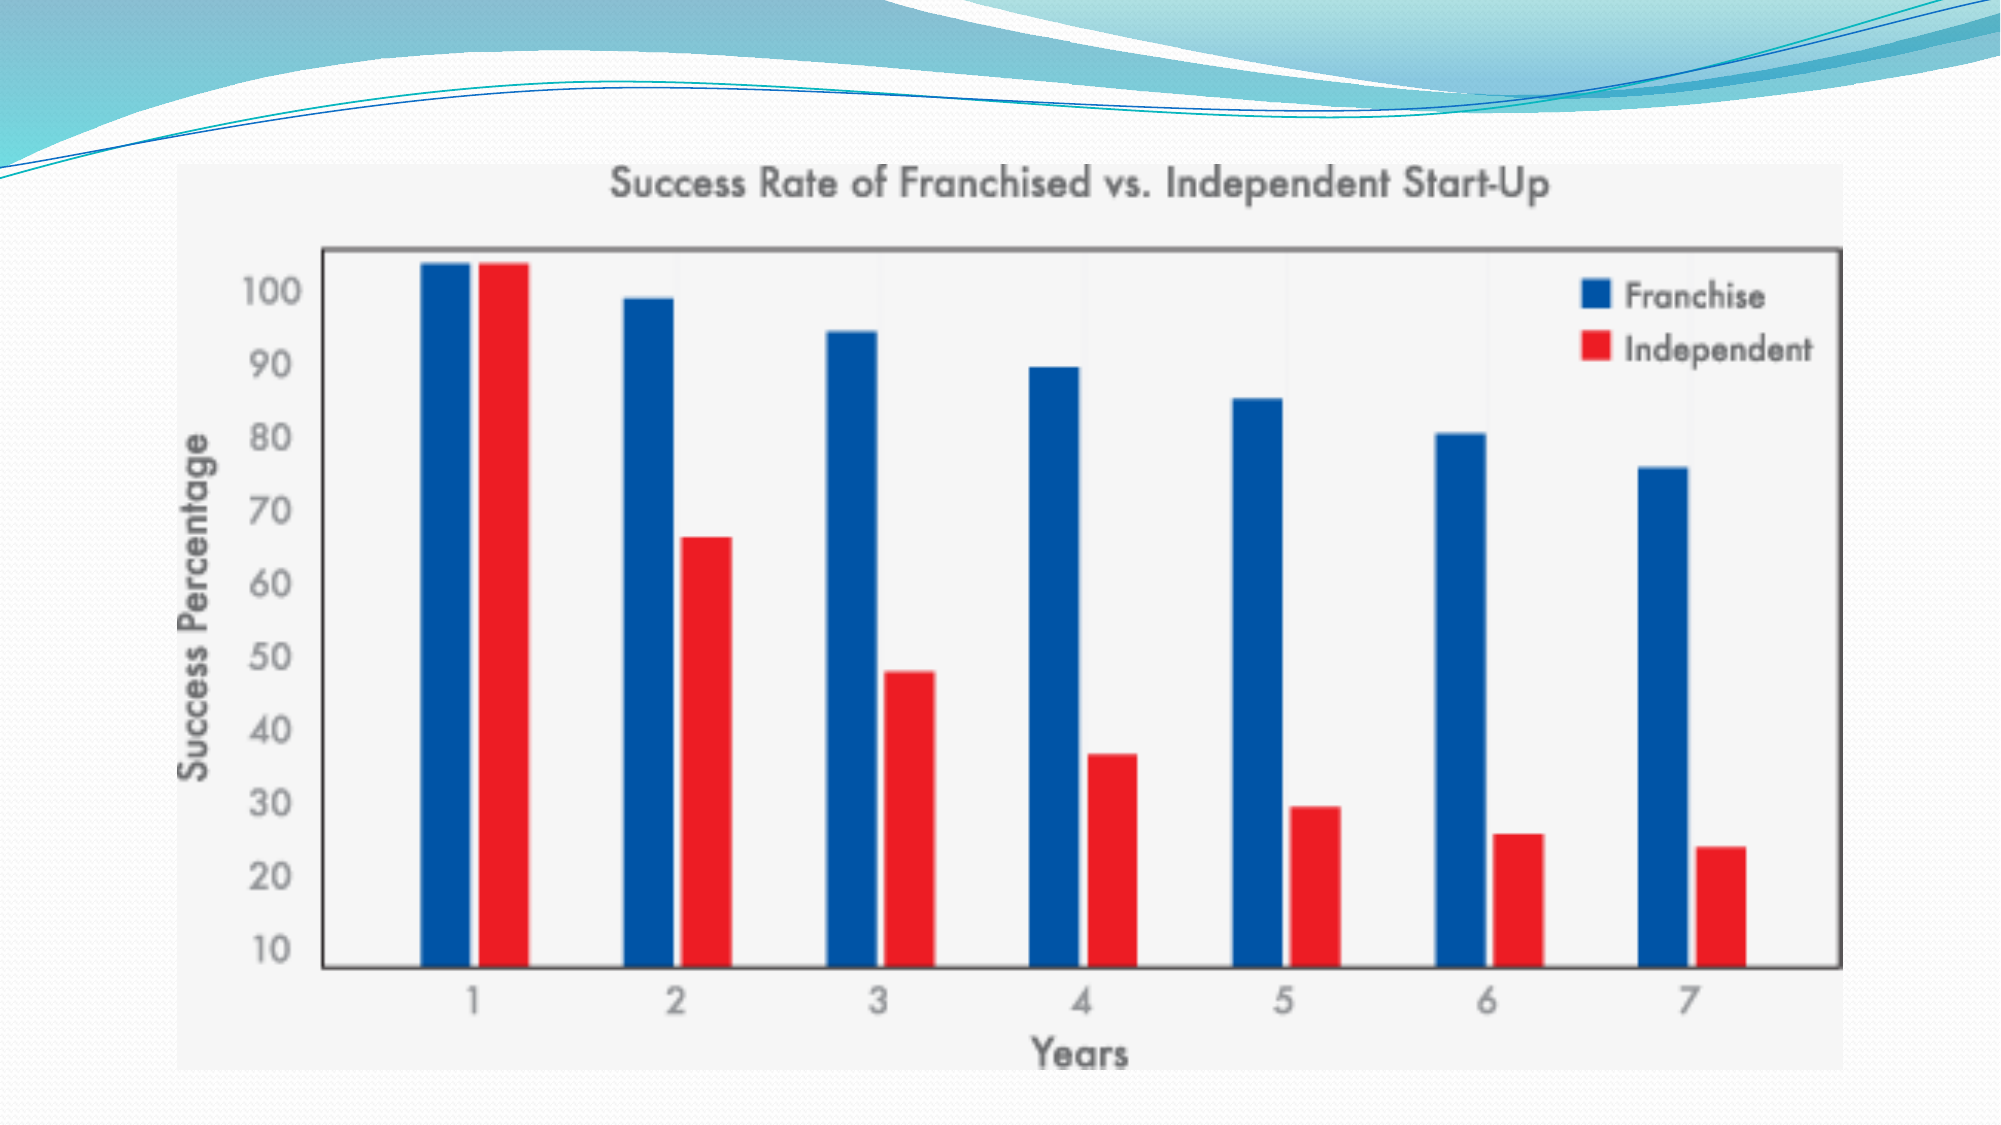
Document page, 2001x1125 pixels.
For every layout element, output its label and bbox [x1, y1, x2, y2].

list [177, 164, 1843, 1071]
